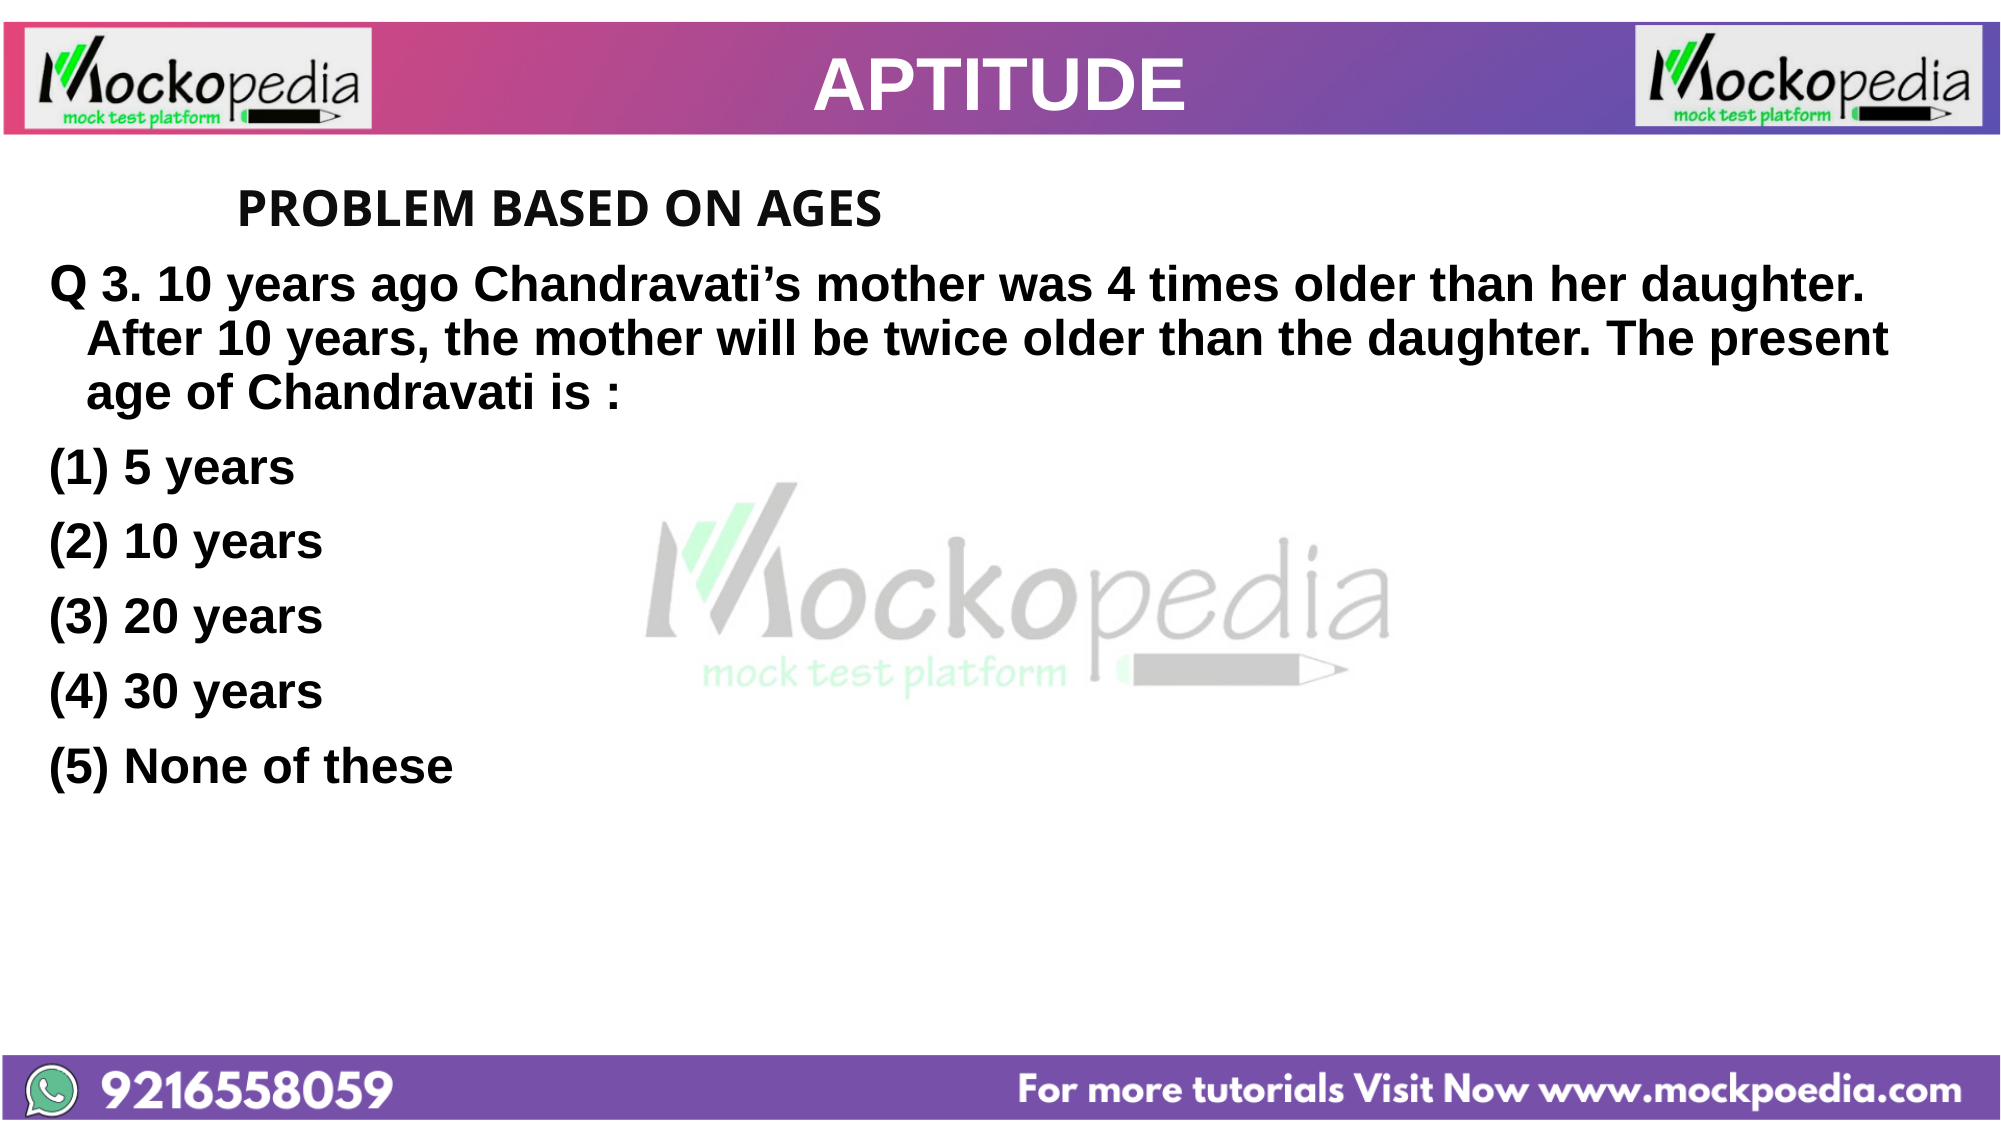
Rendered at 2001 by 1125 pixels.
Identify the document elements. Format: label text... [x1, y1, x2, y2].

picture [0, 0, 2001, 1125]
list PROBLEM BASED ON AGES Q 3. 10 years ago Chandravati’s mother was 4 times older than her daughter. After 10 years, the mother will be twice older than the daughter. The present age of Chandravati is : 5 years (2) 10 years (3) 20 years (4) 30 years (5) None of these [33, 175, 1959, 1053]
title APTITUDE [41, 31, 1959, 142]
